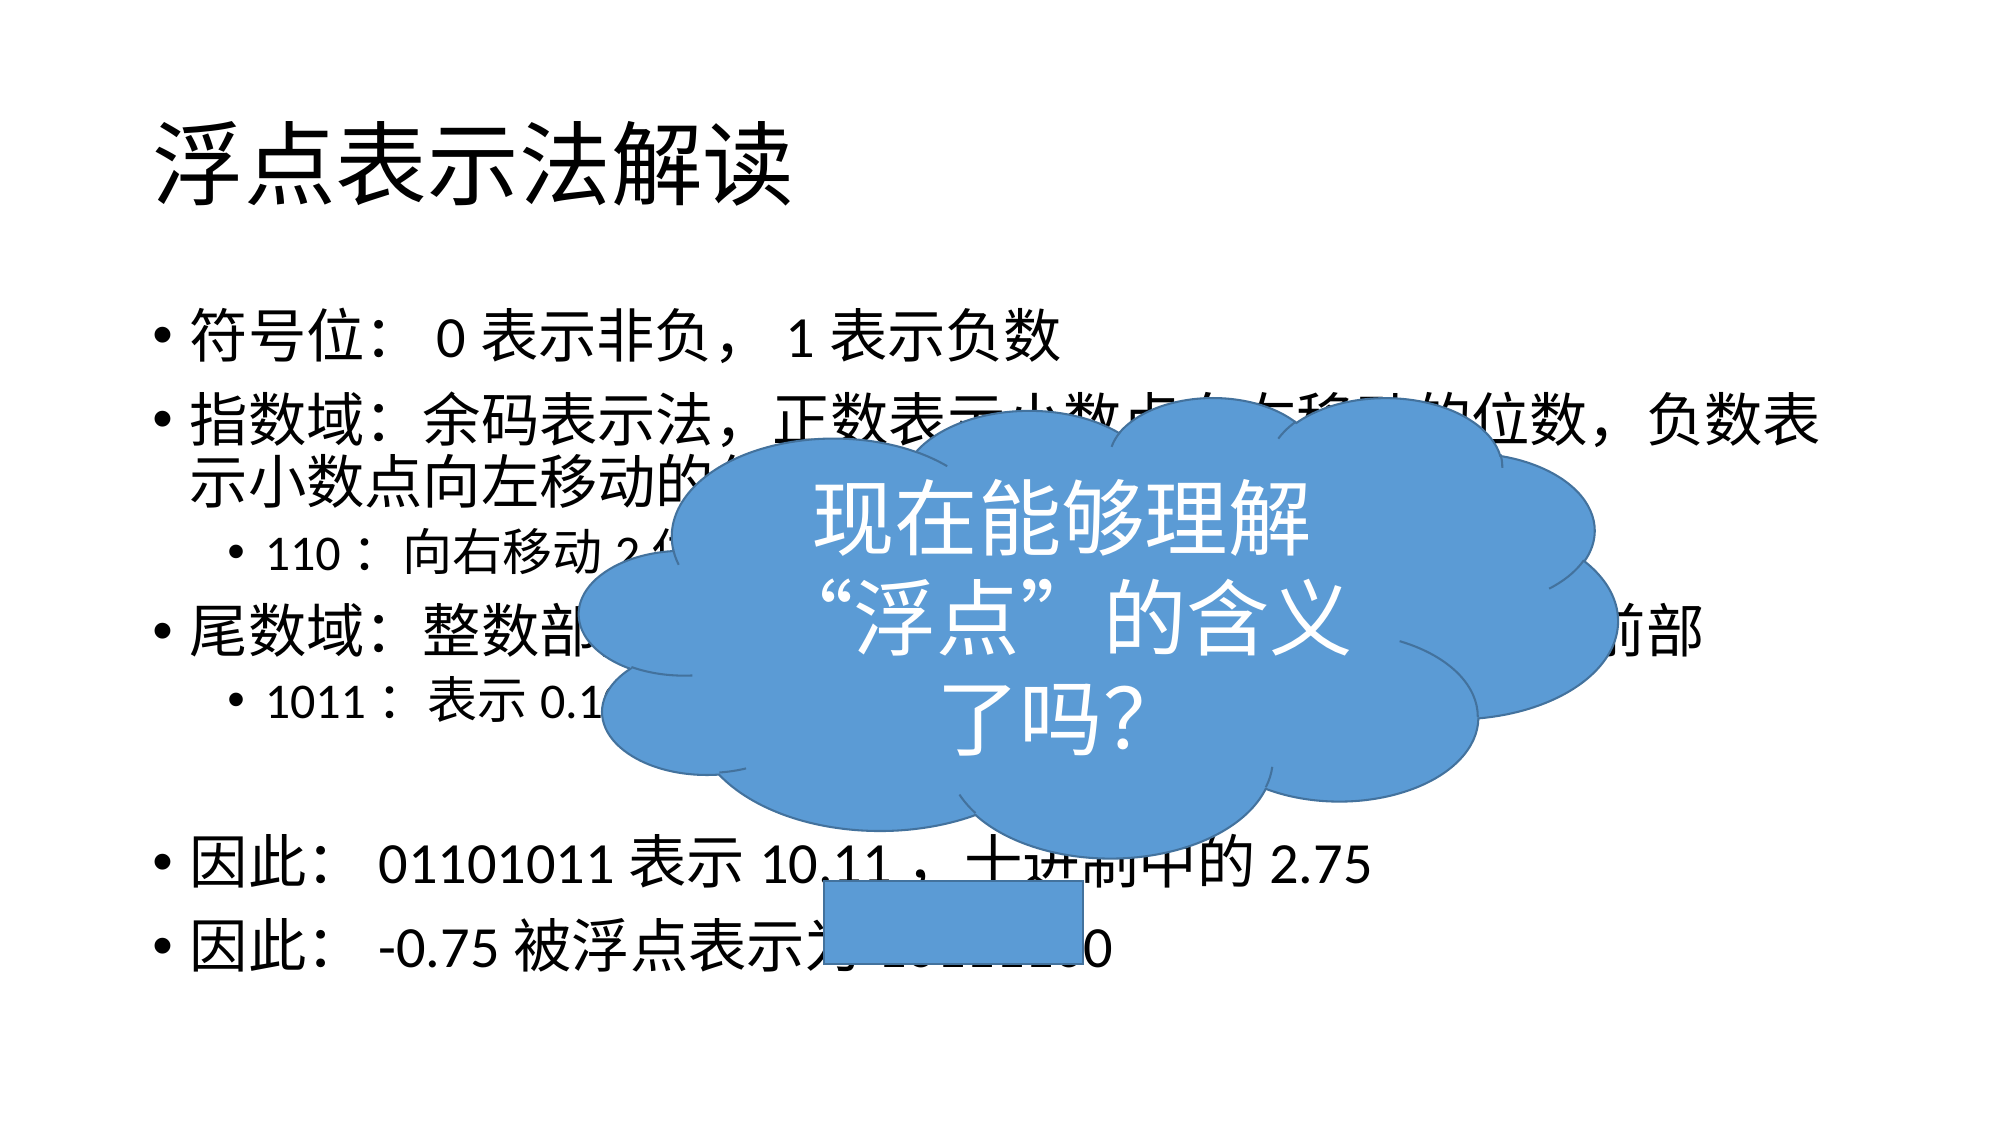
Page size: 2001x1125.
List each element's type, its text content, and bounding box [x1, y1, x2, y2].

list 符号位：0表示非负，1表示负数 指数域：余码表示法，正数表示小数点向右移动的位数，负数表示小数点向左移动的位数 110：向右移动2位；011：向左移动1位 尾数域：整数部分原码拼接小数部分原码，小数点位于前部 1011：表示0.1011 因此：01101011表示10.11，十进制中的2.75 因此：-0.75被浮点表示为10111100 [137, 299, 1863, 1014]
text_box 现在能够理解“浮点”的含义了吗？ [577, 396, 1620, 860]
text_box [823, 880, 1084, 965]
title 浮点表示法解读 [137, 59, 1863, 278]
